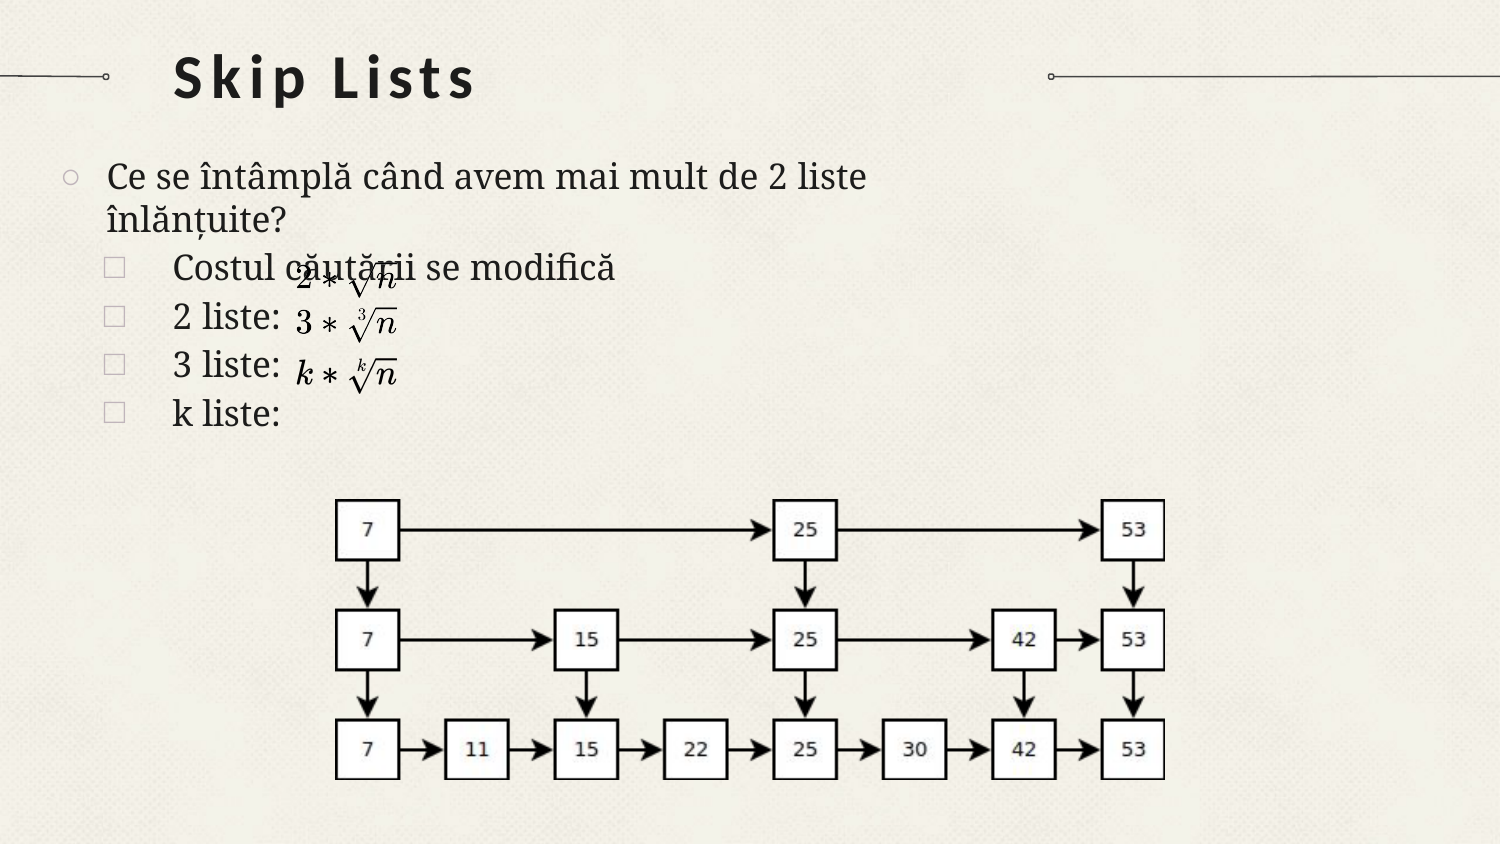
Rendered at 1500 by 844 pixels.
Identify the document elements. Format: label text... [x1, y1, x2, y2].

picture [0, 0, 1500, 844]
title Skip Lists [171, 34, 846, 146]
text_box Ce se întâmplă când avem mai mult de 2 liste înlănțuite? Costul căutării se modiﬁcă 2 liste: 3 liste: k liste: [58, 146, 1000, 434]
